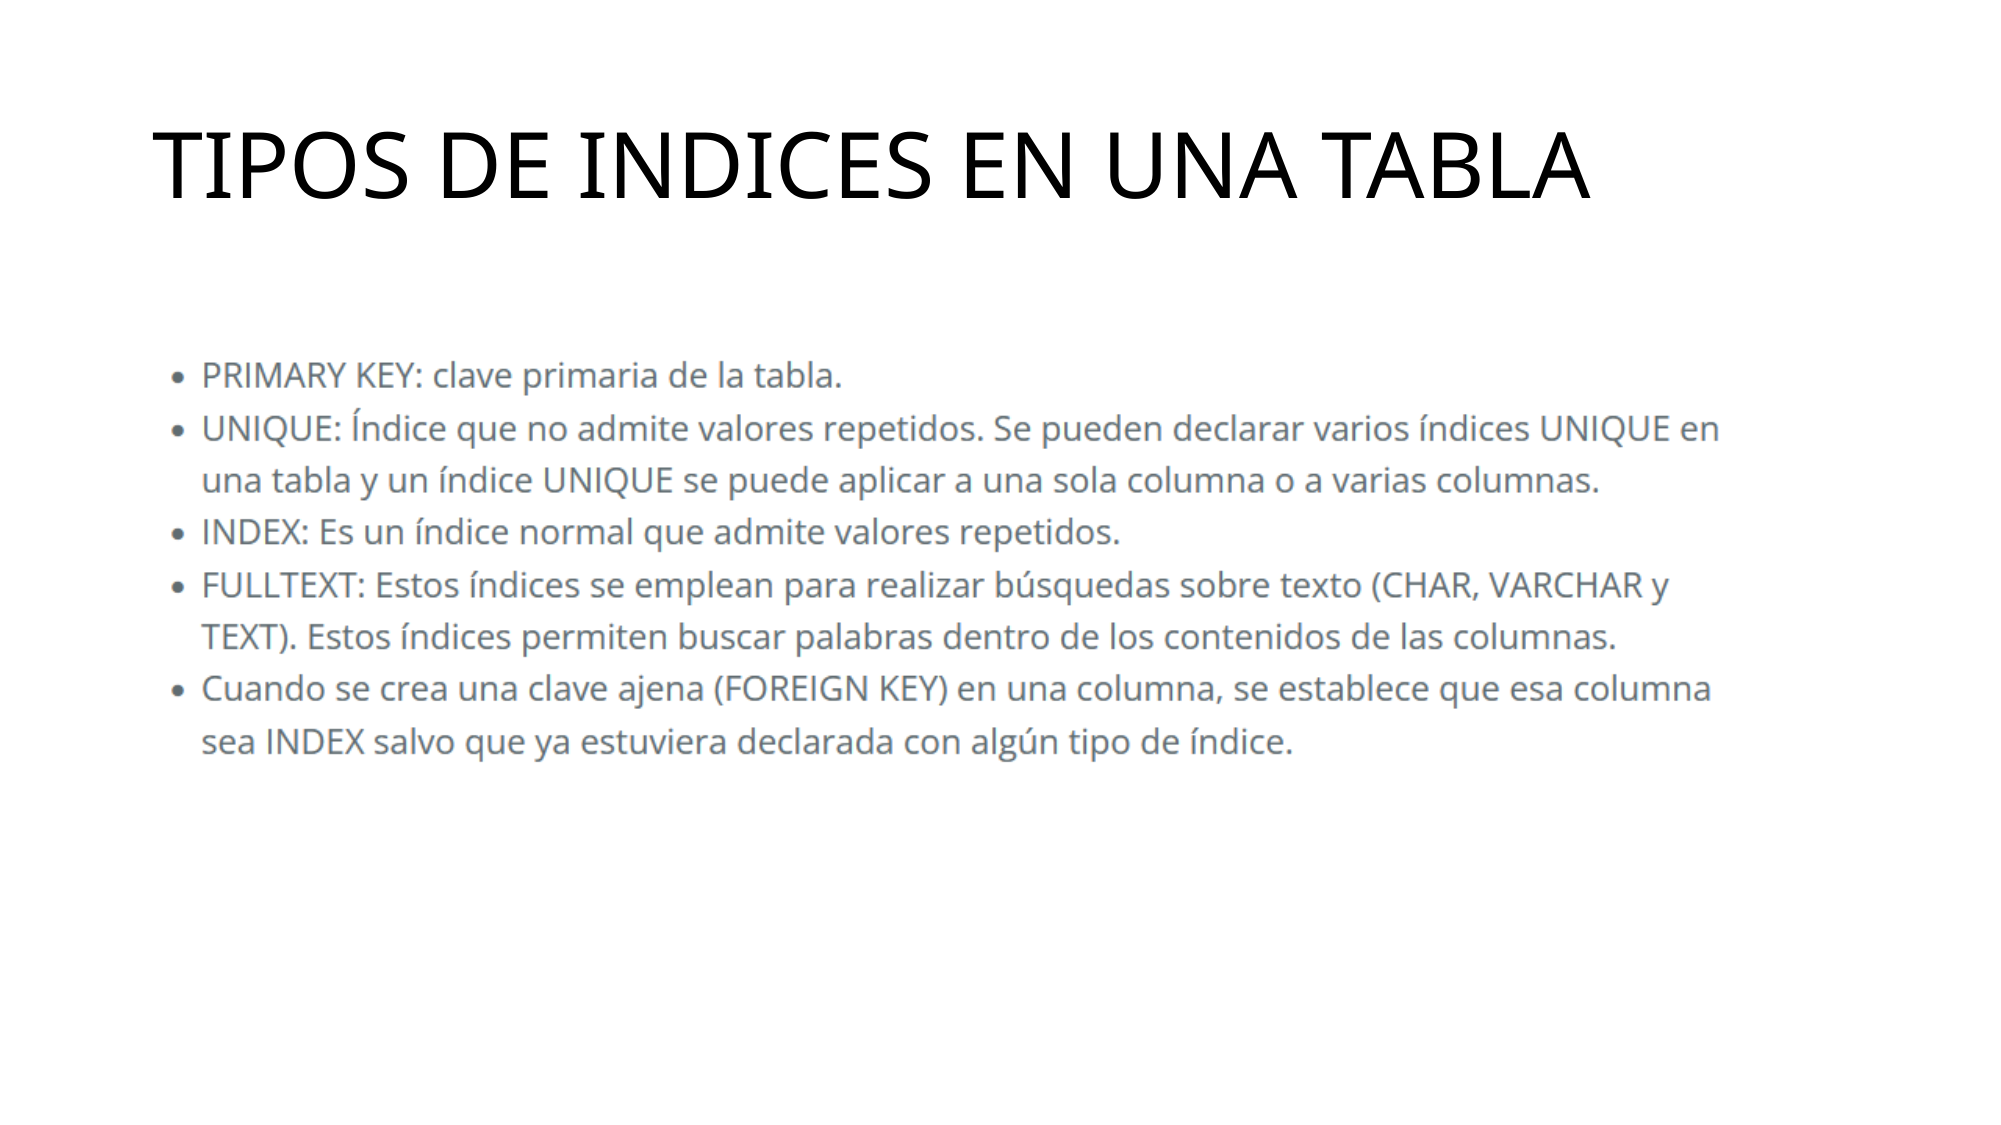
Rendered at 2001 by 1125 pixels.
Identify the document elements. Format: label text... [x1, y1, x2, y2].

title TIPOS DE INDICES EN UNA TABLA [137, 59, 1863, 278]
picture [152, 329, 1759, 796]
